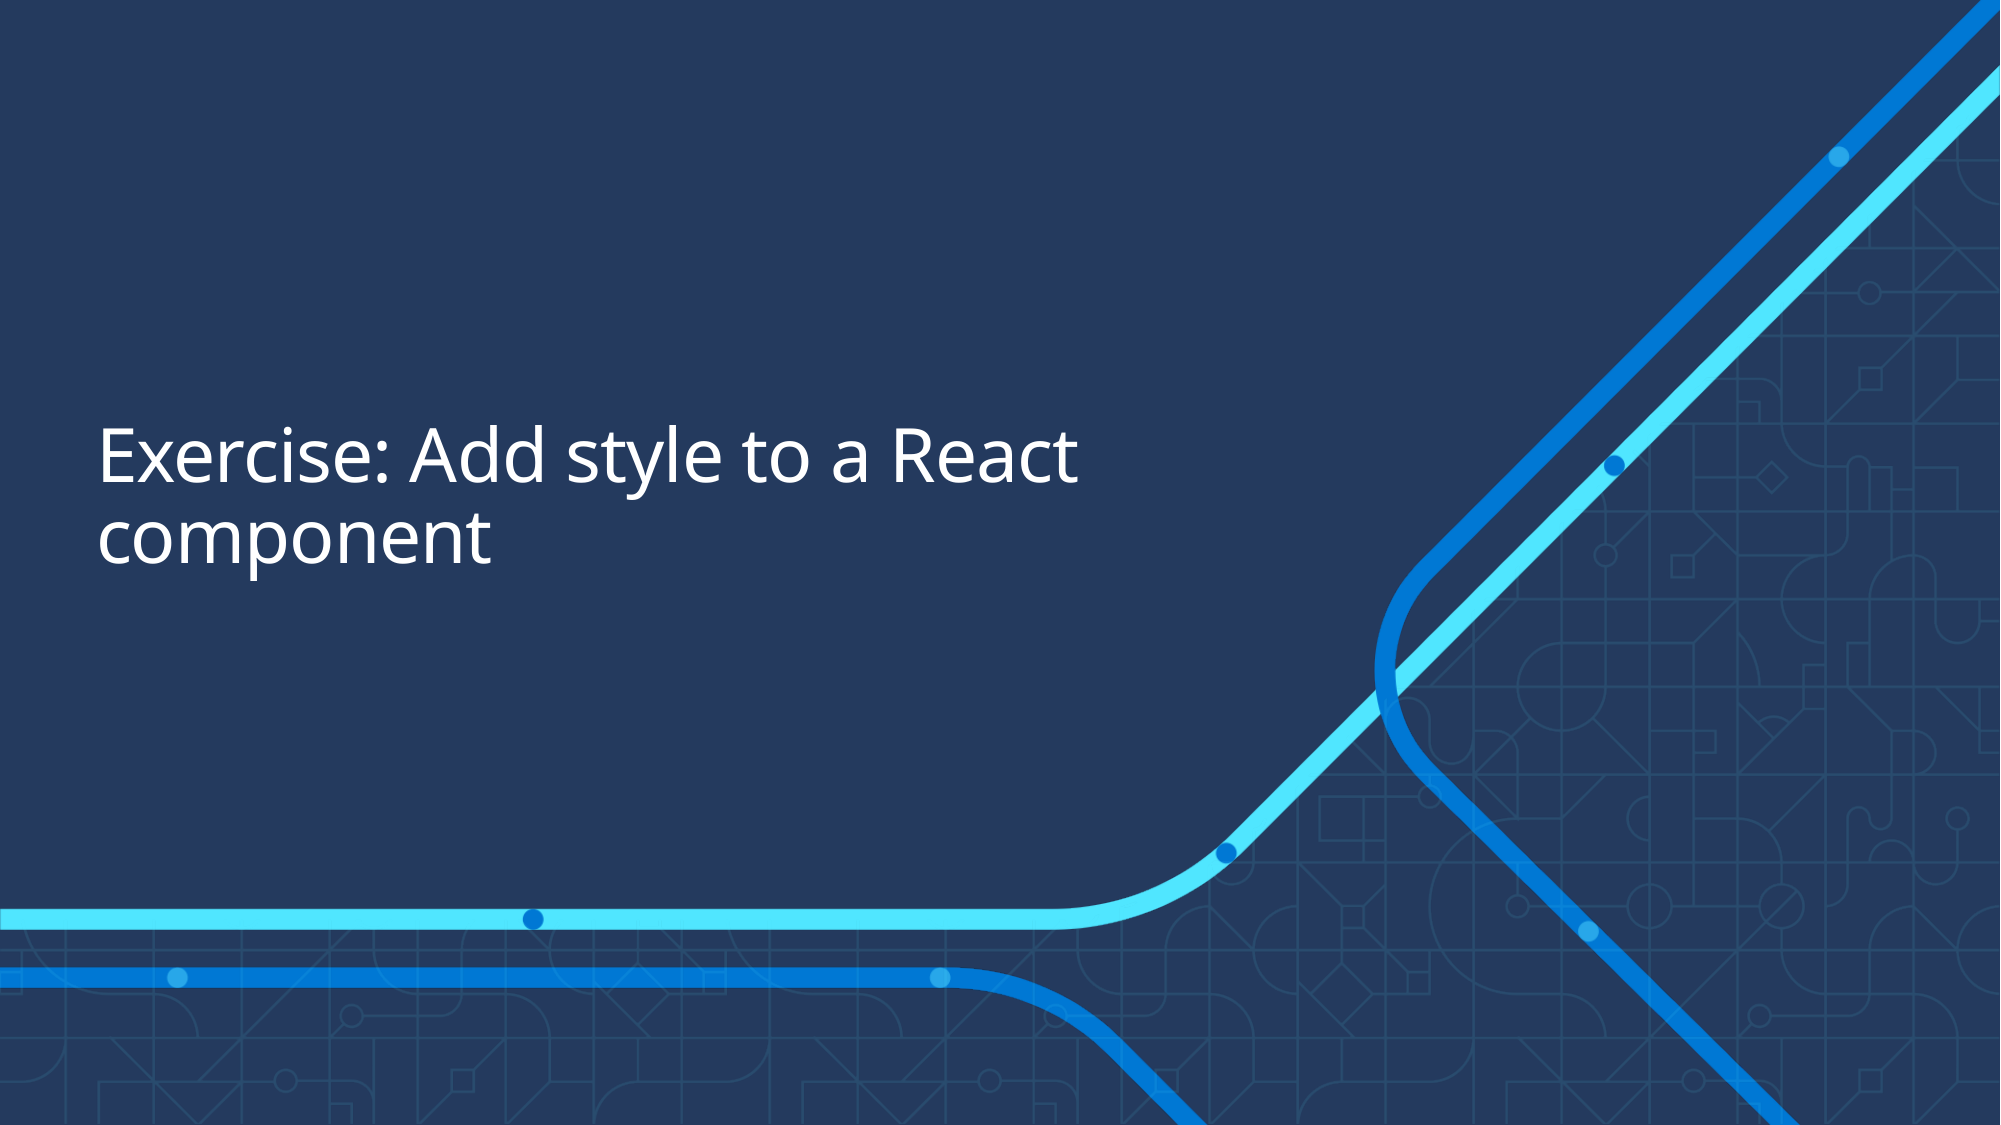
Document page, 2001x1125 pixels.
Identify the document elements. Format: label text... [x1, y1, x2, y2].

picture [0, 0, 2000, 1125]
title Exercise: Add style to a React component [96, 391, 1488, 580]
